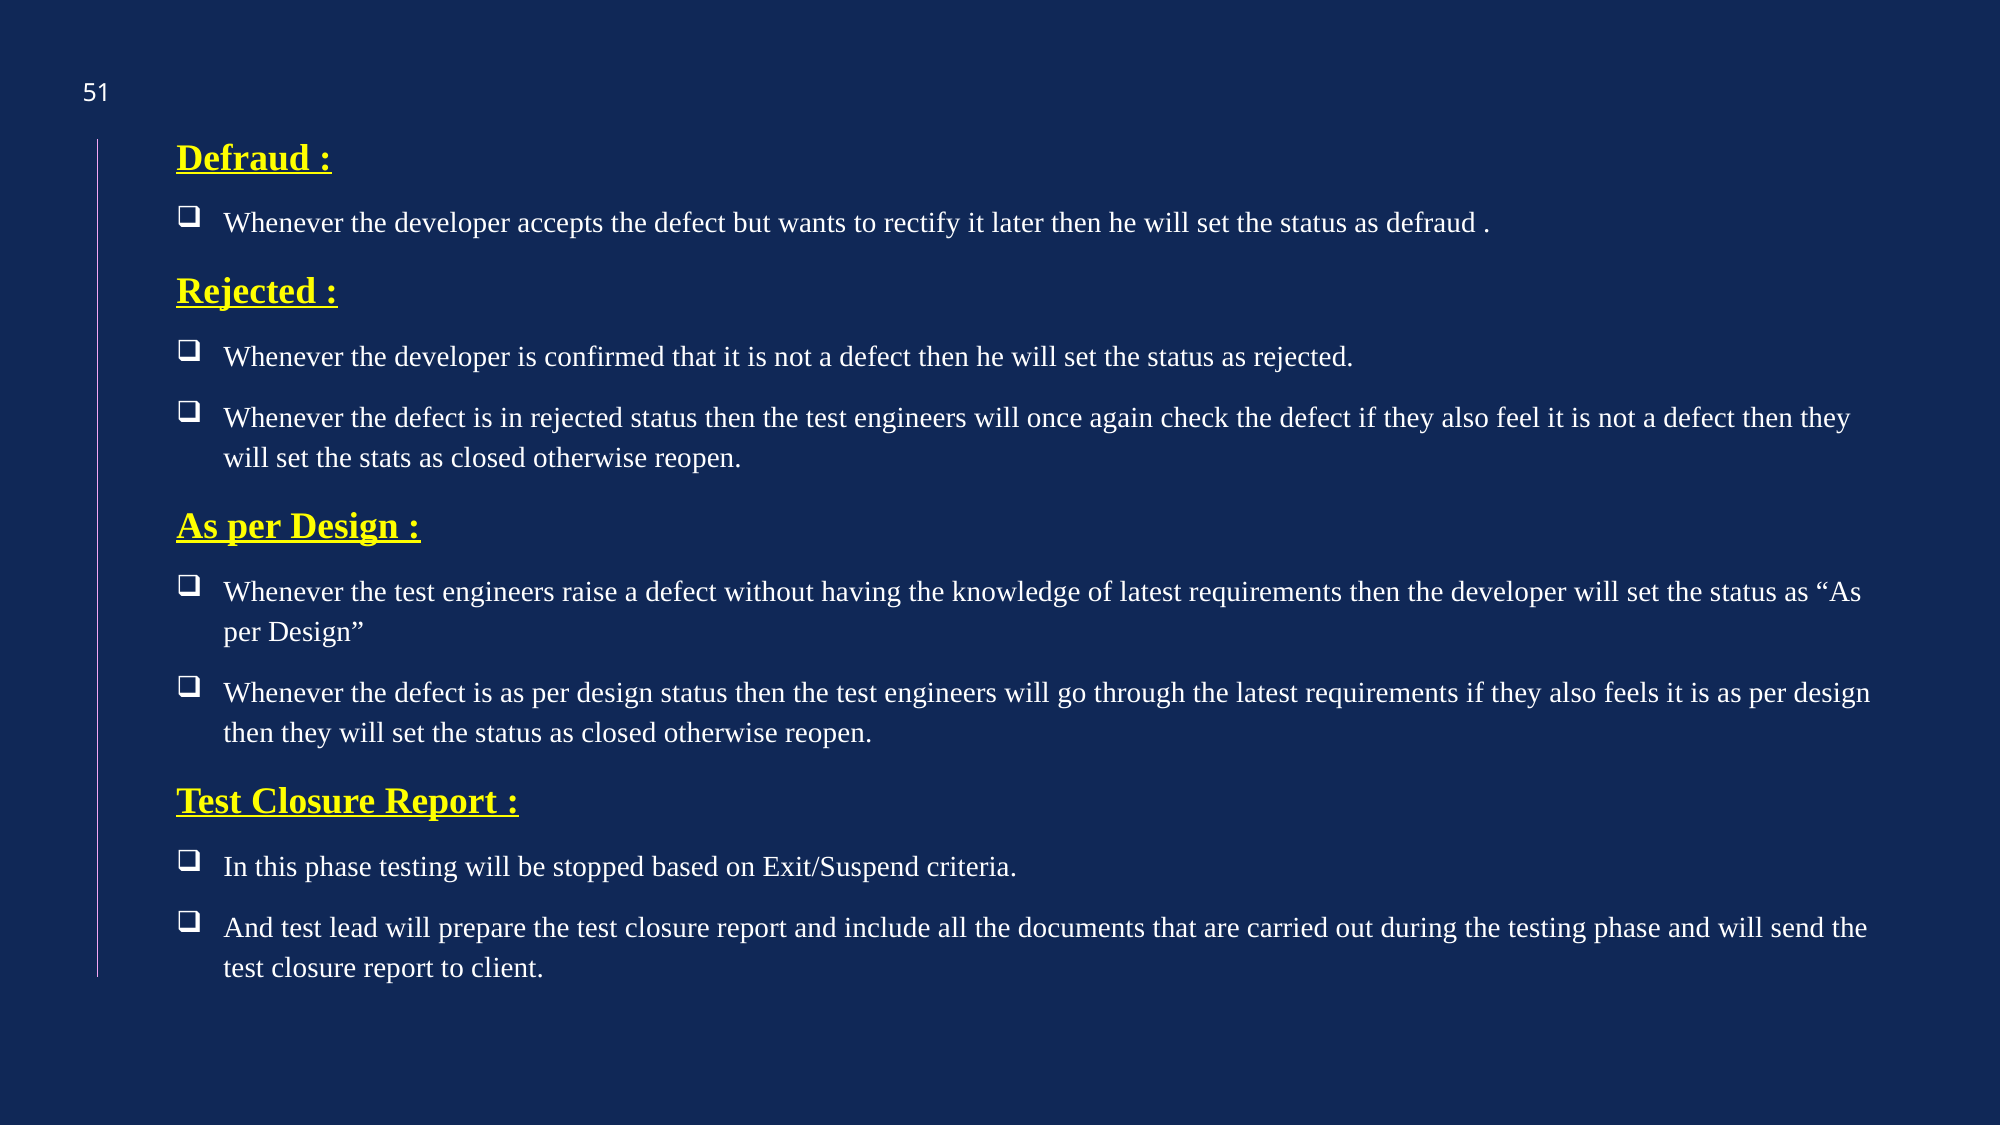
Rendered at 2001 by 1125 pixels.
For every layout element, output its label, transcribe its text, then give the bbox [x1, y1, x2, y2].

slide_number 51 [53, 67, 140, 119]
text_box Defraud : Whenever the developer accepts the defect but wants to rectify it later then he will set the status as defraud . Rejected : Whenever the developer is confirmed that it is not a defect then he will set the status as rejected. Whenever the defect is in rejected status then the test engineers will once again check the defect if they also feel it is not a defect then they will set the stats as closed otherwise reopen. As per Design : Whenever the test engineers raise a defect without having the knowledge of latest requirements then the developer will set the status as “As per Design” Whenever the defect is as per design status then the test engineers will go through the latest requirements if they also feels it is as per design then they will set the status as closed otherwise reopen. Test Closure Report : In this phase testing will be stopped based on Exit/Suspend criteria. And test lead will prepare the test closure report and include all the documents that are carried out during the testing phase and will send the test closure report to client. [161, 118, 1890, 991]
